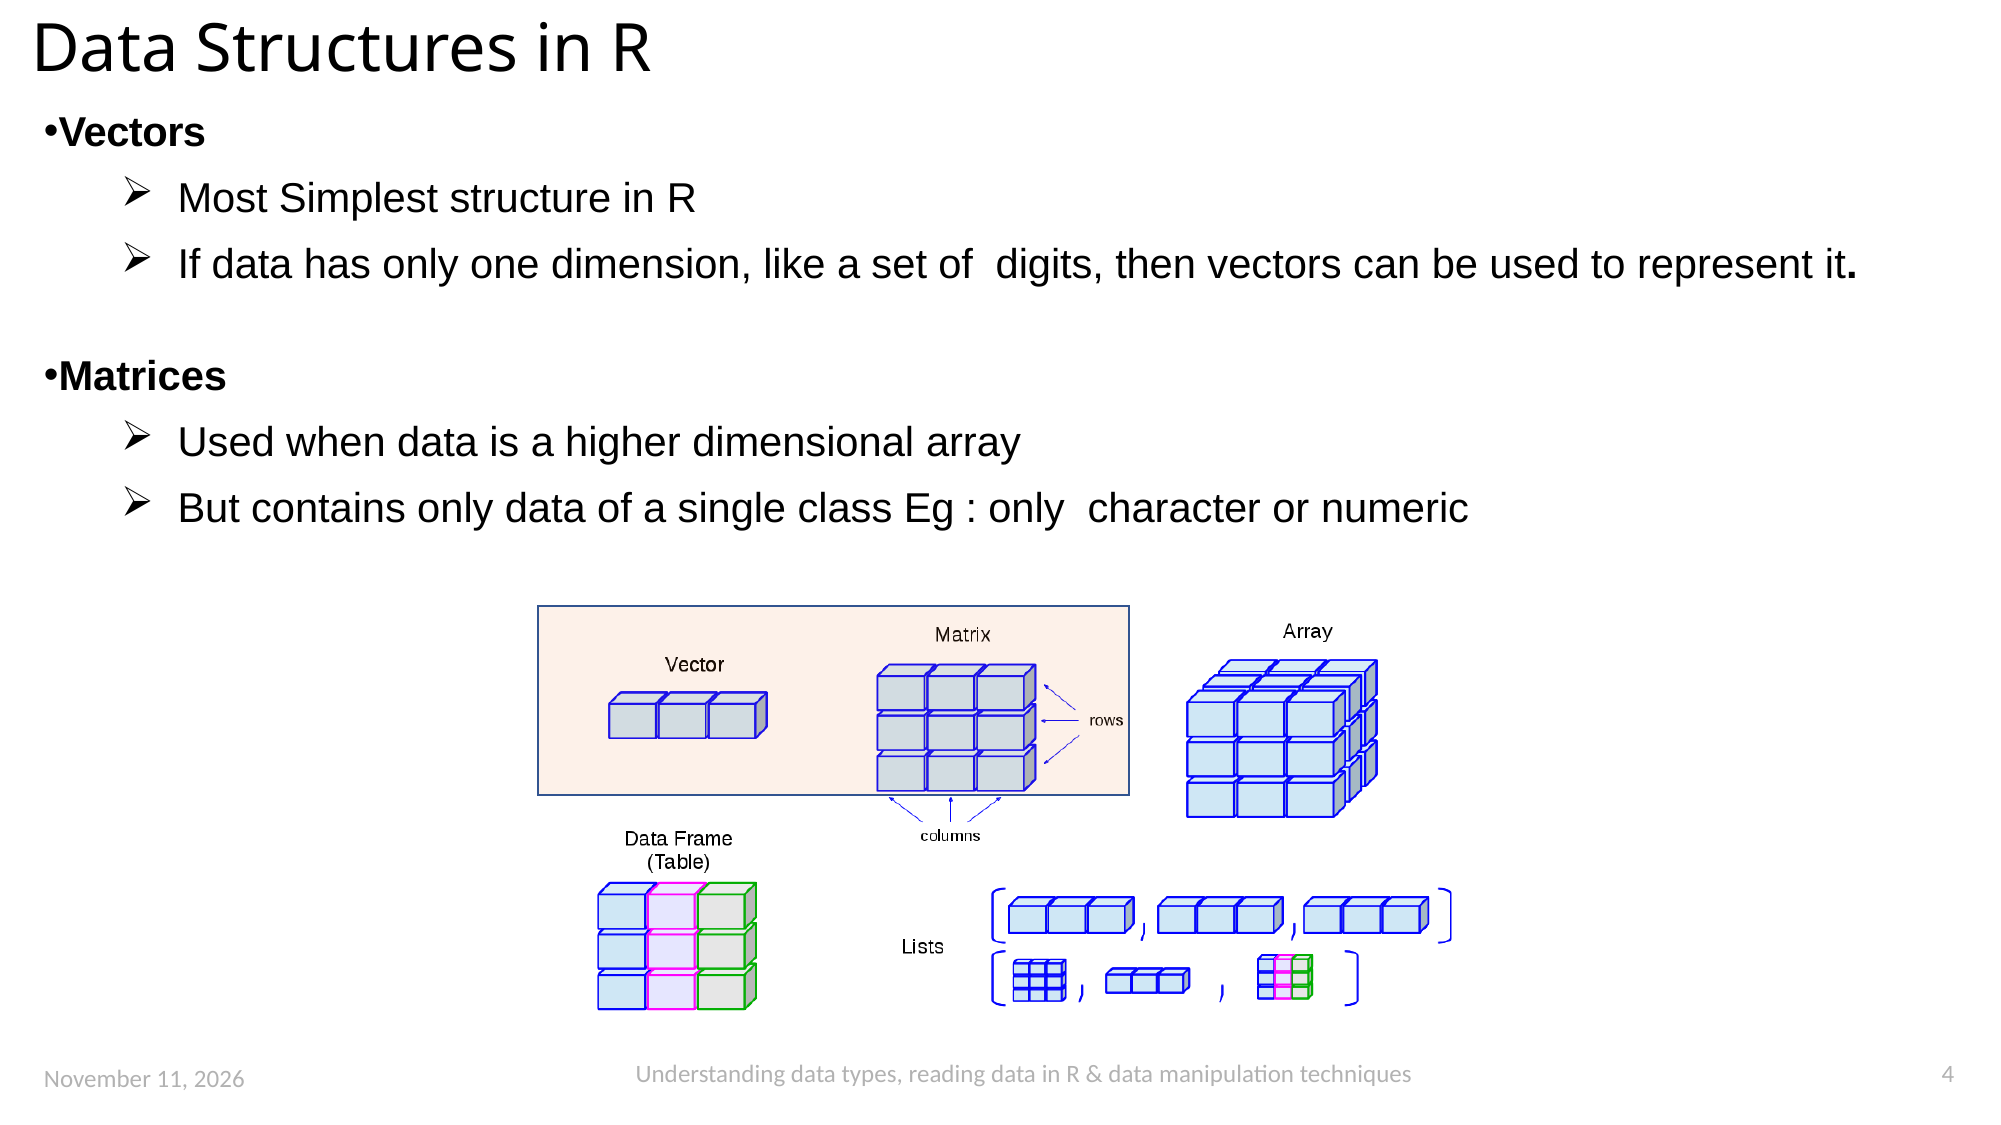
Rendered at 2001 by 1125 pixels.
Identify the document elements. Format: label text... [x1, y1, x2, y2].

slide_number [29, 1047, 332, 1108]
picture [575, 605, 1463, 1032]
footer Understanding data types, reading data in R & data manipulation techniques [350, 1042, 1699, 1103]
list Vectors Most Simplest structure in R If data has only one dimension, like a set of digits, then vectors can be used to represent it. Matrices Used when data is a higher dimensional array But contains only data of a single class Eg : only character or numeric [29, 102, 1970, 1014]
slide_number 4 [1717, 1042, 1970, 1103]
title Data Structures in R [29, 0, 1970, 102]
text_box [537, 605, 575, 796]
